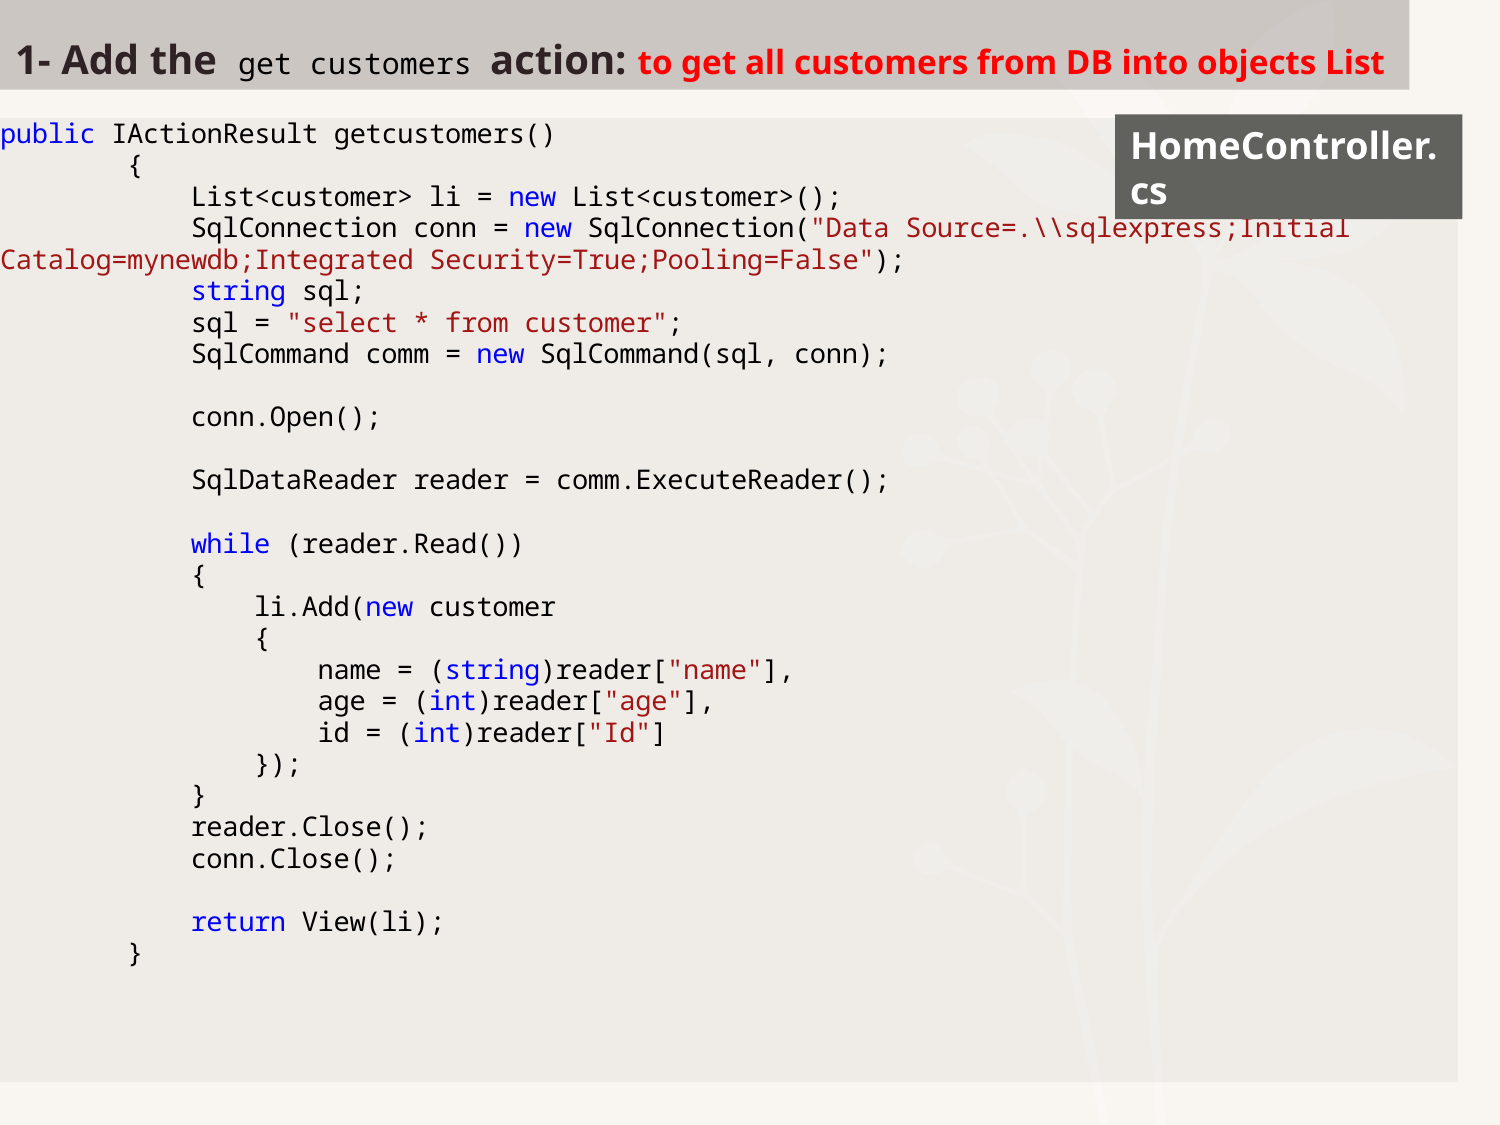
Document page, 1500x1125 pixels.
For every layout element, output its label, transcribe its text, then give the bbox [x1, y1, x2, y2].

text_box HomeController.cs [1115, 114, 1463, 118]
title 1- Add the get customers action: to get all customers from DB into objects List [0, 0, 1410, 90]
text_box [0, 117, 1458, 1083]
